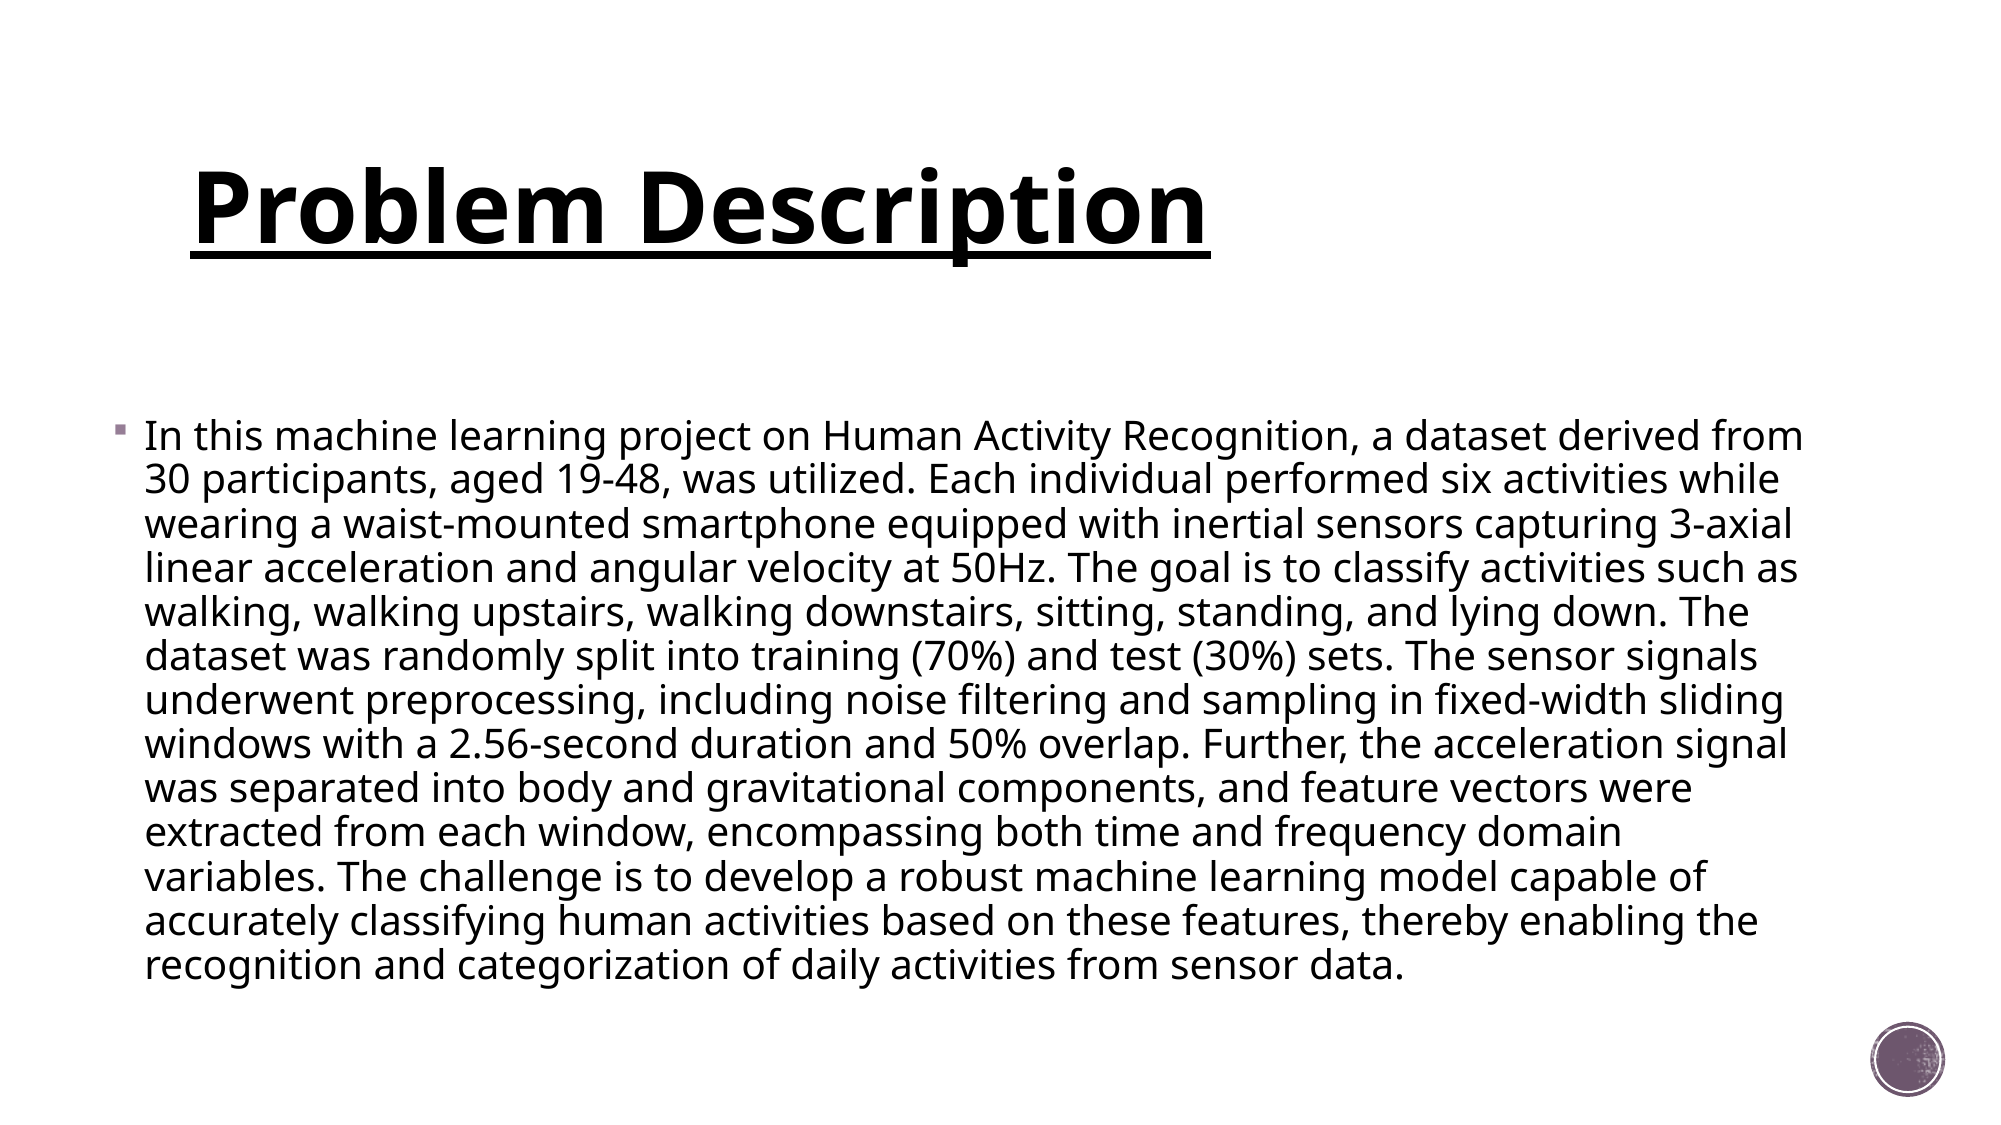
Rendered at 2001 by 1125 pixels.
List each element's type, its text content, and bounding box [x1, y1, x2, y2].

title Problem Description [175, 79, 1826, 344]
list In this machine learning project on Human Activity Recognition, a dataset derived from 30 participants, aged 19-48, was utilized. Each individual performed six activities while wearing a waist-mounted smartphone equipped with inertial sensors capturing 3-axial linear acceleration and angular velocity at 50Hz. The goal is to classify activities such as walking, walking upstairs, walking downstairs, sitting, standing, and lying down. The dataset was randomly split into training (70%) and test (30%) sets. The sensor signals underwent preprocessing, including noise filtering and sampling in fixed-width sliding windows with a 2.56-second duration and 50% overlap. Further, the acceleration signal was separated into body and gravitational components, and feature vectors were extracted from each window, encompassing both time and frequency domain variables. The challenge is to develop a robust machine learning model capable of accurately classifying human activities based on these features, thereby enabling the recognition and categorization of daily activities from sensor data. [97, 407, 1829, 1004]
